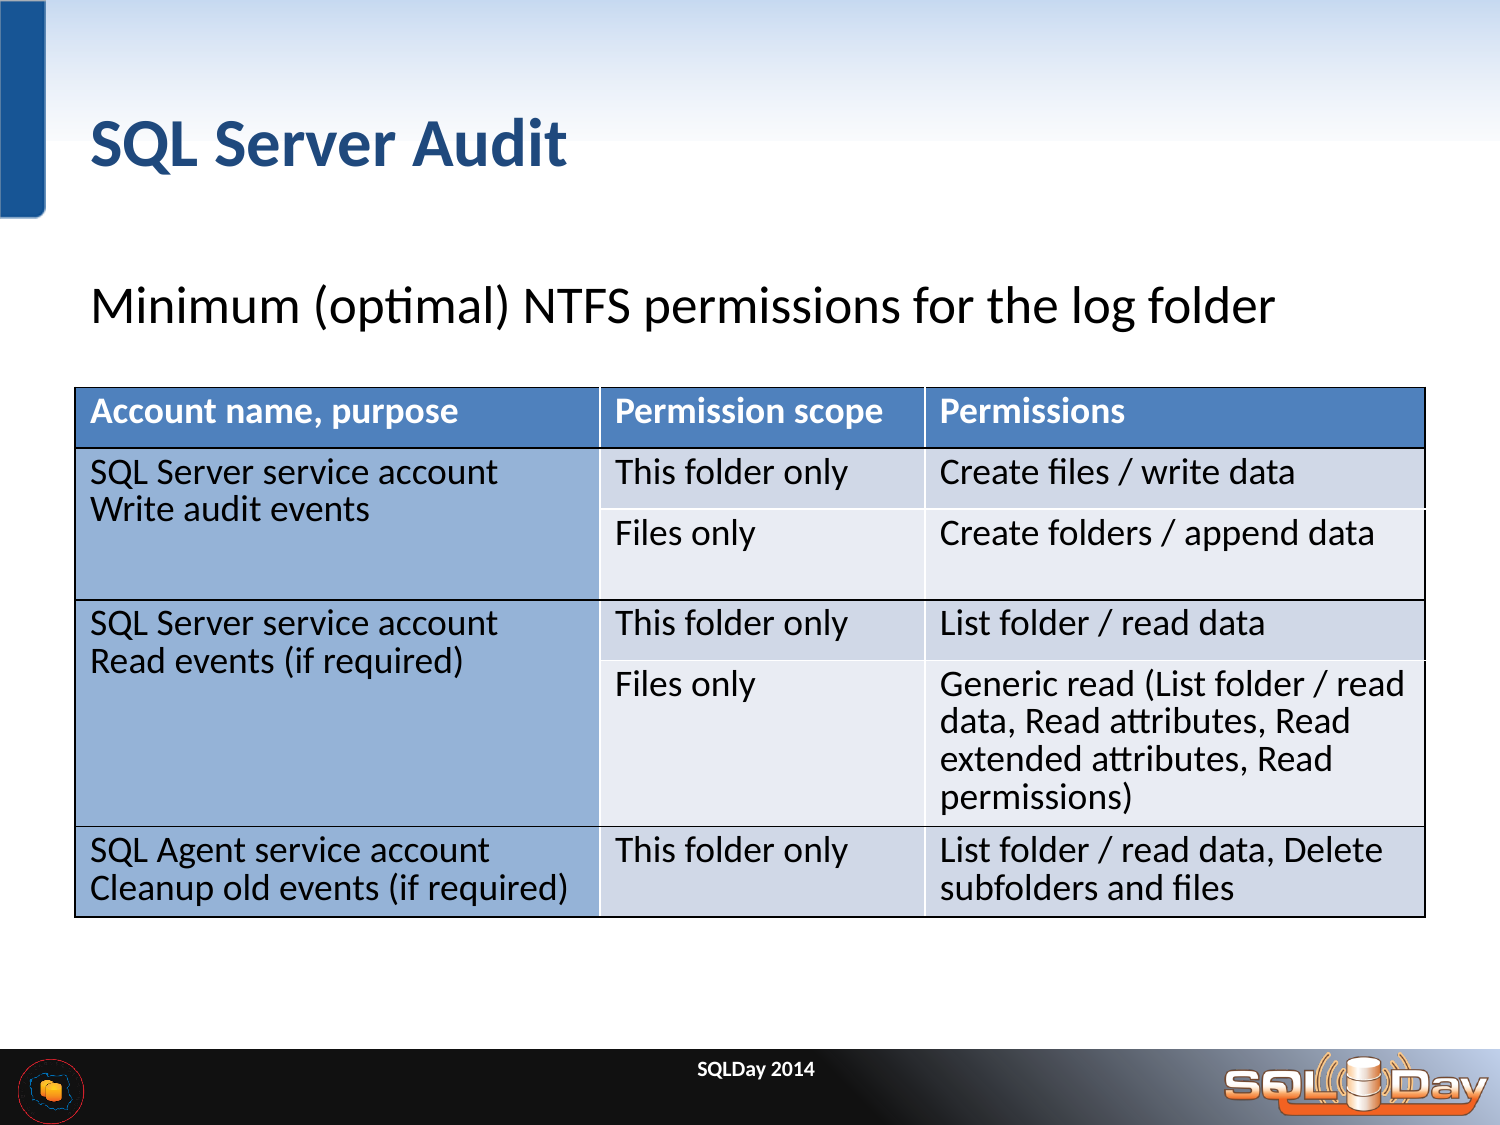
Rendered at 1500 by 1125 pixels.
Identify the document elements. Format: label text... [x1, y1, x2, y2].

table_cell Create files / write data [926, 449, 1424, 508]
table_cell Files only [601, 661, 924, 826]
table_cell SQL Agent service account Cleanup old events (if required) [76, 827, 599, 916]
picture [0, 0, 46, 219]
table_cell This folder only [601, 449, 924, 508]
table_cell List folder / read data [926, 601, 1424, 660]
table_cell This folder only [601, 601, 924, 660]
table_header Account name, purpose [76, 388, 599, 447]
text_box Minimum (optimal) NTFS permissions for the log folder [74, 262, 1425, 388]
table_cell This folder only [601, 827, 924, 916]
picture [16, 1057, 85, 1125]
table_cell SQL Server service account Write audit events [76, 449, 599, 599]
table_cell Generic read (List folder / read data, Read attributes, Read extended attributes, Read permissions) [926, 661, 1424, 826]
table_header Permission scope [601, 388, 924, 447]
table_cell Create folders / append data [926, 510, 1424, 599]
title SQL Server Audit [75, 45, 1425, 233]
table_cell List folder / read data, Delete subfolders and files [926, 827, 1424, 916]
table_cell SQL Server service account Read events (if required) [76, 601, 599, 826]
table_header Permissions [926, 388, 1424, 447]
table_cell Files only [601, 510, 924, 599]
footer SQLDay 2014 [425, 1050, 1088, 1113]
picture [1224, 1052, 1489, 1116]
